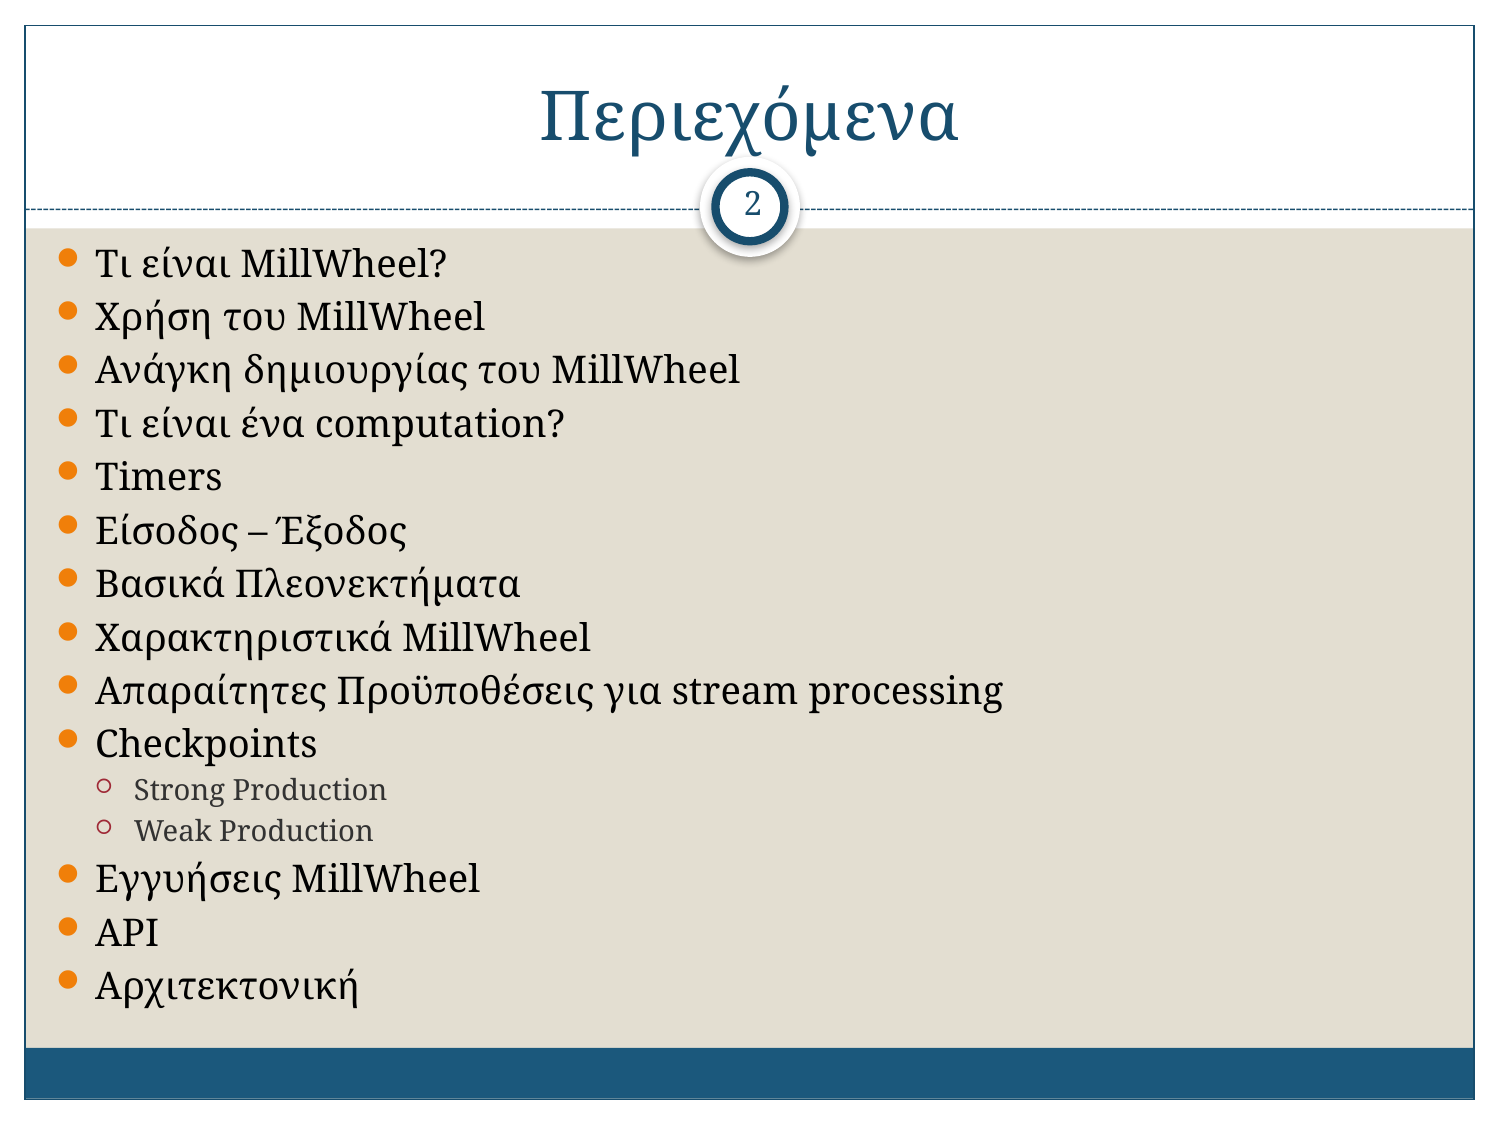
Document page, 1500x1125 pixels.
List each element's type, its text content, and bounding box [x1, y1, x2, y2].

title Περιεχόμενα [49, 37, 1450, 162]
list Τι είναι ΜillWheel? Χρήση του ΜillWheel Ανάγκη δημιουργίας του ΜillWheel Τι είναι ένα computation? Timers Είσοδος – Έξοδος Βασικά Πλεονεκτήματα Χαρακτηριστικά ΜillWheel Απαραίτητες Προϋποθέσεις για stream processing Checkpoints Strong Production Weak Production Εγγυήσεις ΜillWheel API Αρχιτεκτονική [41, 231, 1437, 1024]
slide_number 2 [715, 168, 791, 231]
